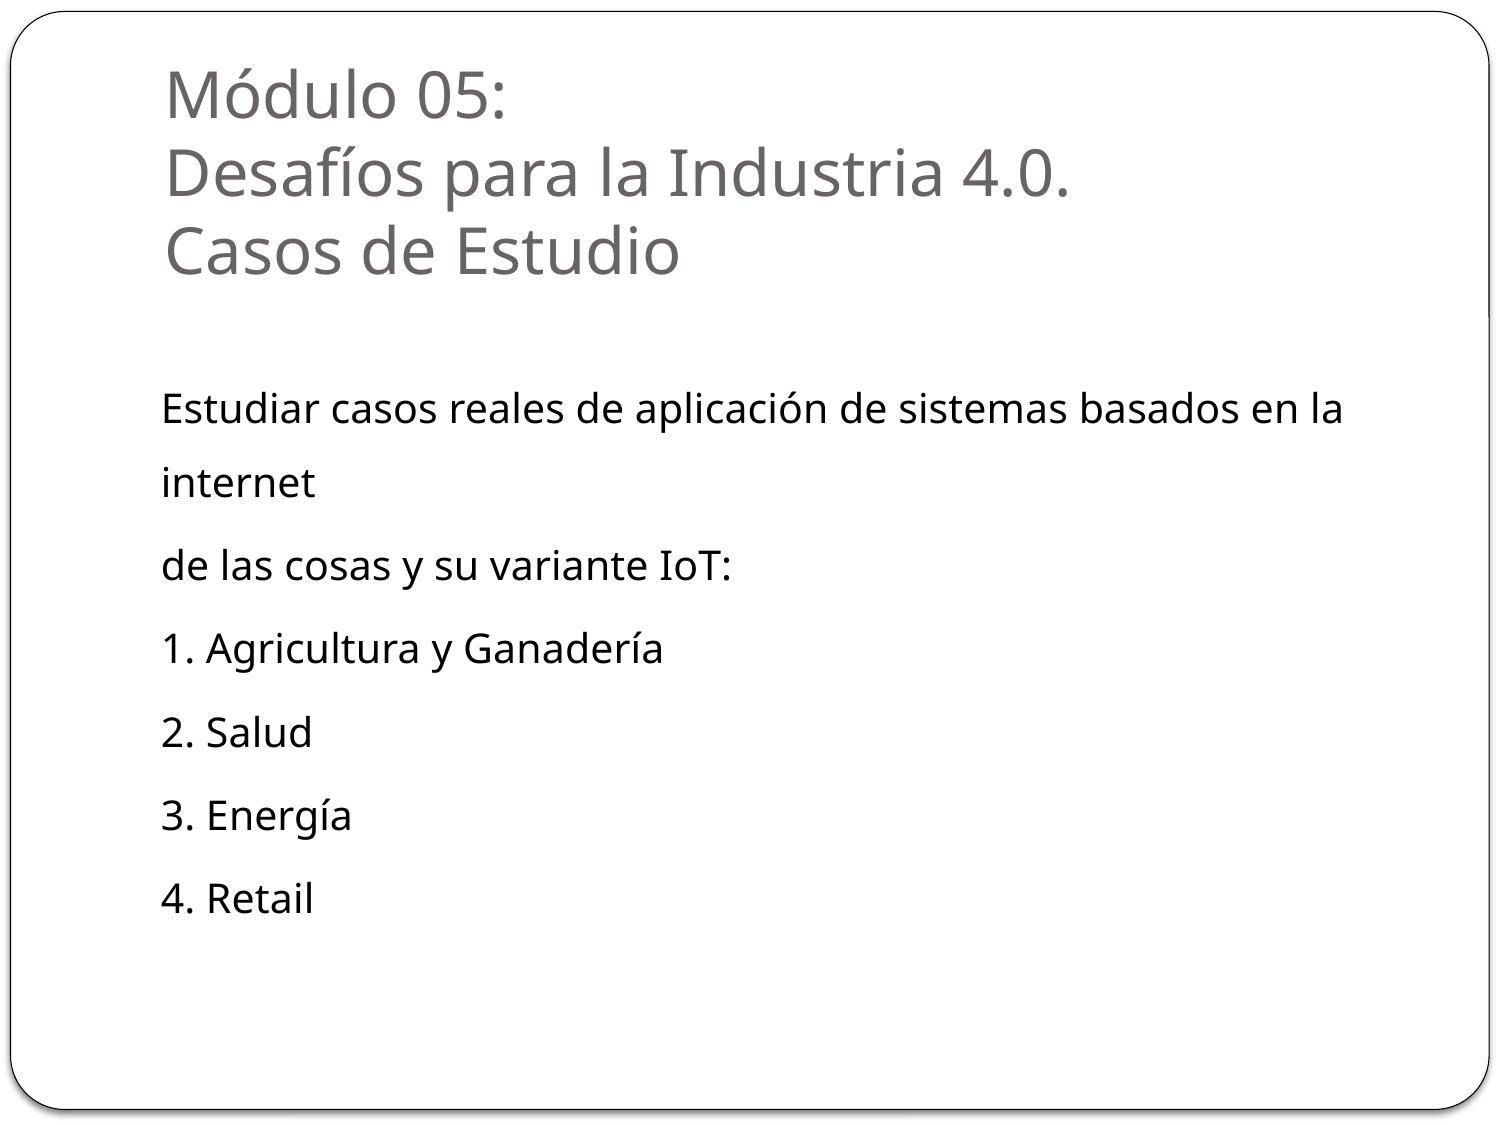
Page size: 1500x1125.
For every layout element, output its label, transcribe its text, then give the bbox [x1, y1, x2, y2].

list Estudiar casos reales de aplicación de sistemas basados en la internet de las cosas y su variante IoT: 1. Agricultura y Ganadería 2. Salud 3. Energía 4. Retail [146, 349, 1455, 935]
title Módulo 05: Desafíos para la Industria 4.0. Casos de Estudio [150, 45, 1425, 303]
